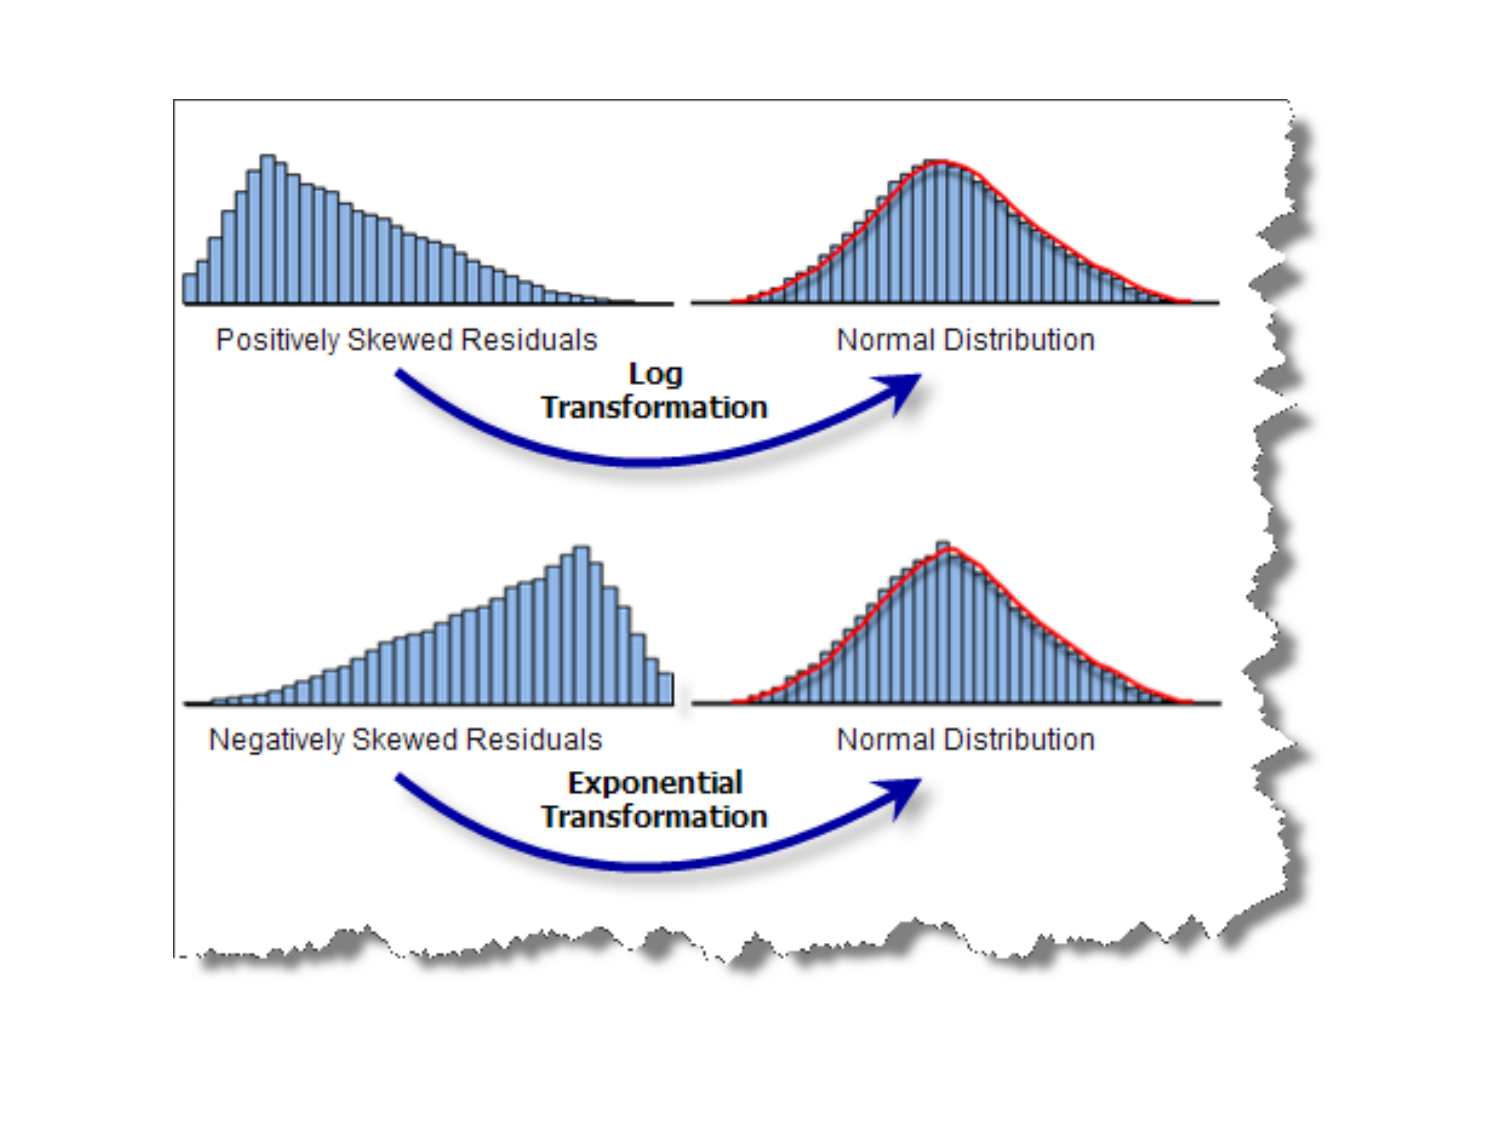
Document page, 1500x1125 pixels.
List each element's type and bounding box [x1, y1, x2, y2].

picture [172, 99, 1328, 988]
